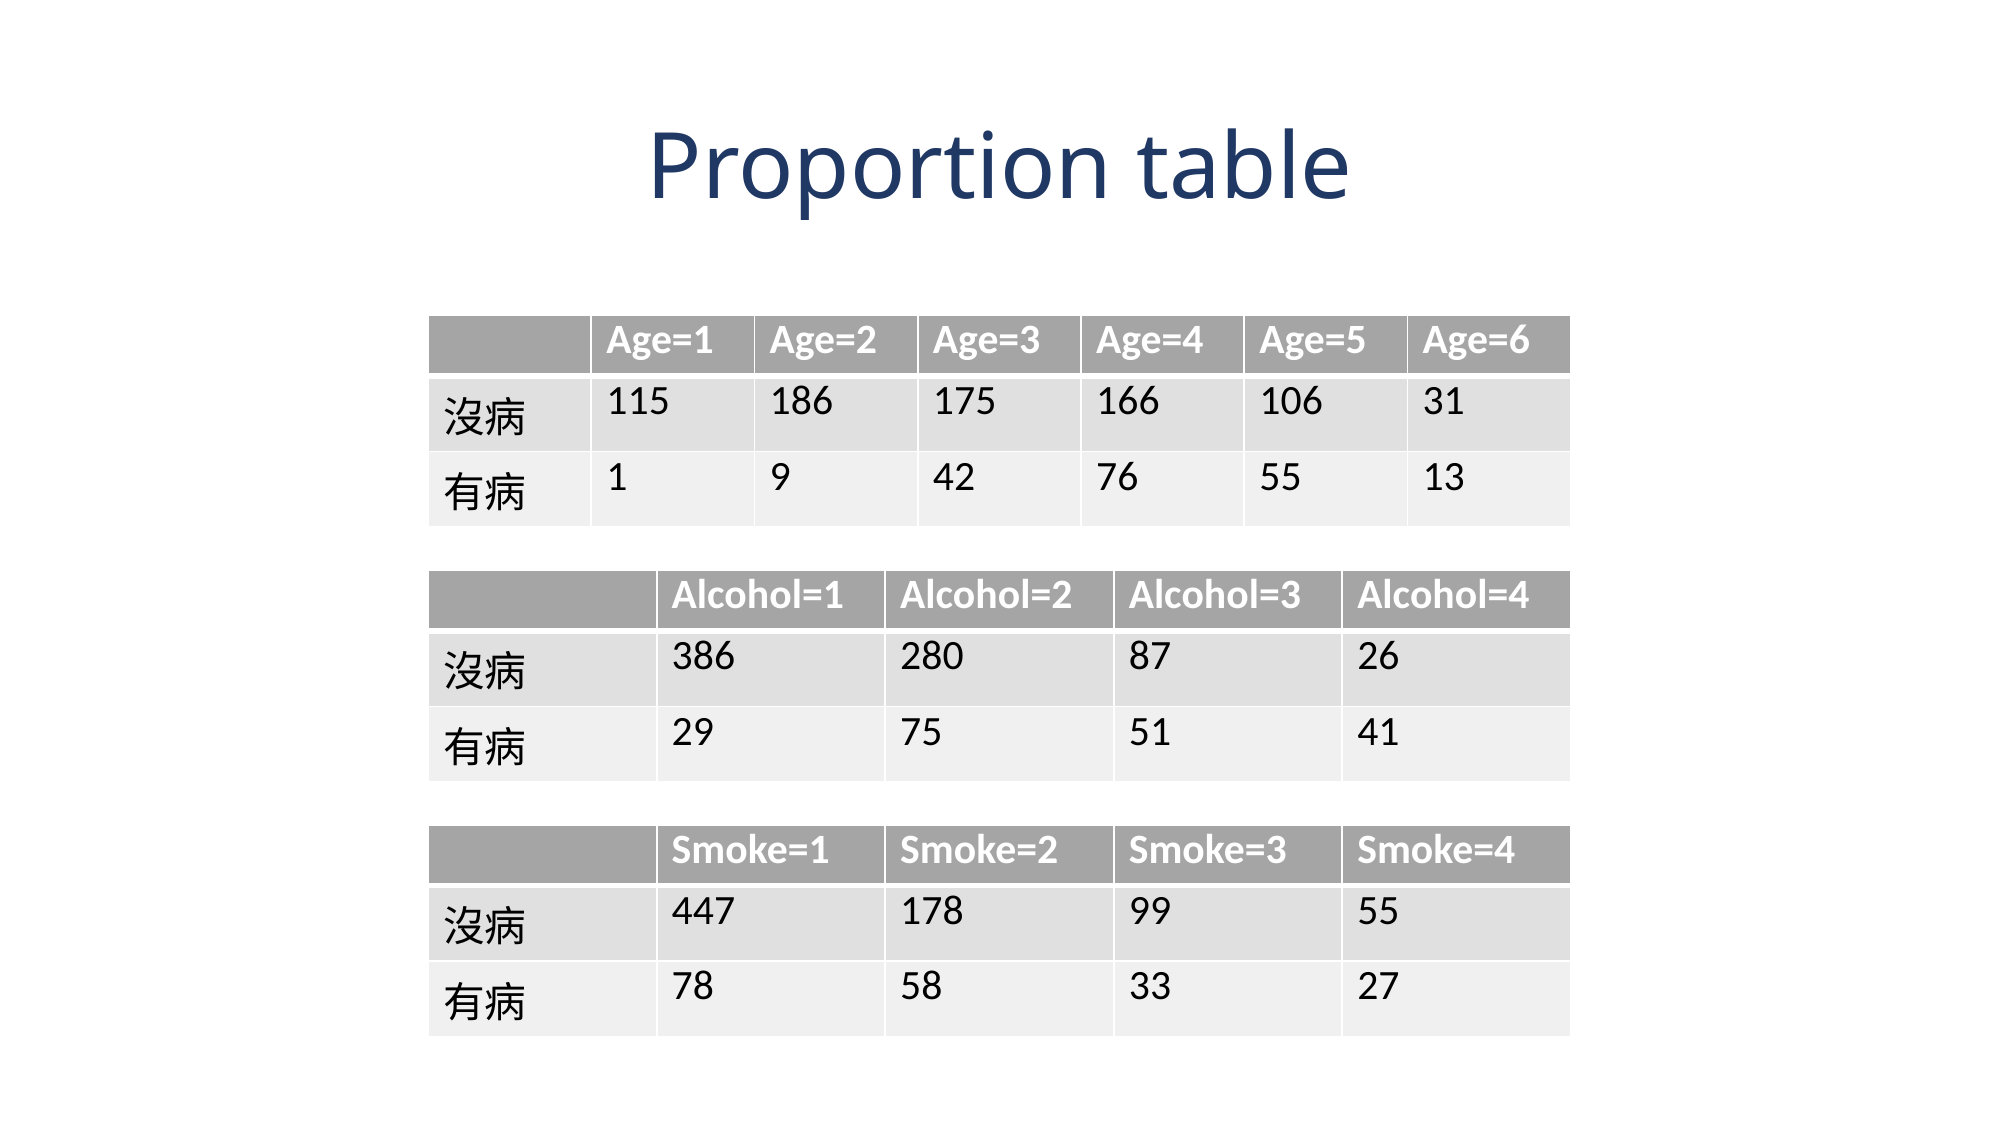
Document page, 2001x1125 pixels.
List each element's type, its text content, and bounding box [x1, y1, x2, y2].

table_header Alcohol=4 [1343, 571, 1570, 628]
table_header Age=1 [592, 316, 754, 373]
table_cell 115 [592, 379, 754, 451]
table_cell 280 [886, 634, 1113, 706]
table_header Alcohol=2 [886, 571, 1113, 628]
table_cell 沒病 [429, 379, 590, 451]
table_cell 有病 [429, 962, 656, 1036]
table_header Alcohol=3 [1115, 571, 1341, 628]
table_header Alcohol=1 [658, 571, 884, 628]
table_cell 58 [886, 962, 1113, 1036]
table_cell 13 [1408, 452, 1570, 526]
table_cell 55 [1245, 452, 1407, 526]
table_header Age=4 [1082, 316, 1243, 373]
table_header Age=6 [1408, 316, 1570, 373]
table_cell 78 [658, 962, 884, 1036]
table_header Smoke=4 [1343, 826, 1570, 883]
table_cell 75 [886, 707, 1113, 781]
table_cell 沒病 [429, 888, 656, 960]
table_header Age=3 [919, 316, 1080, 373]
table_cell 175 [919, 379, 1080, 451]
table_cell 447 [658, 888, 884, 960]
table_cell 9 [755, 452, 917, 526]
table_header Smoke=1 [658, 826, 884, 883]
table_cell 有病 [429, 452, 590, 526]
table_cell 55 [1343, 888, 1570, 960]
table_cell 33 [1115, 962, 1341, 1036]
table_cell 386 [658, 634, 884, 706]
table_cell 31 [1408, 379, 1570, 451]
table_cell 1 [592, 452, 754, 526]
table_header Age=2 [755, 316, 917, 373]
table_cell 有病 [429, 707, 656, 781]
table_header Smoke=2 [886, 826, 1113, 883]
table_header [429, 571, 656, 628]
table_cell 51 [1115, 707, 1341, 781]
table_cell 76 [1082, 452, 1243, 526]
table_cell 106 [1245, 379, 1407, 451]
table_header Age=5 [1245, 316, 1407, 373]
table_cell 26 [1343, 634, 1570, 706]
table_cell 41 [1343, 707, 1570, 781]
table_header [429, 316, 590, 373]
table_cell 沒病 [429, 634, 656, 706]
title Proportion table [137, 59, 1863, 278]
table_cell 29 [658, 707, 884, 781]
table_header Smoke=3 [1115, 826, 1341, 883]
table_cell 166 [1082, 379, 1243, 451]
table_cell 99 [1115, 888, 1341, 960]
table_cell 87 [1115, 634, 1341, 706]
table_cell 178 [886, 888, 1113, 960]
table_header [429, 826, 656, 883]
table_cell 186 [755, 379, 917, 451]
table_cell 42 [919, 452, 1080, 526]
table_cell 27 [1343, 962, 1570, 1036]
